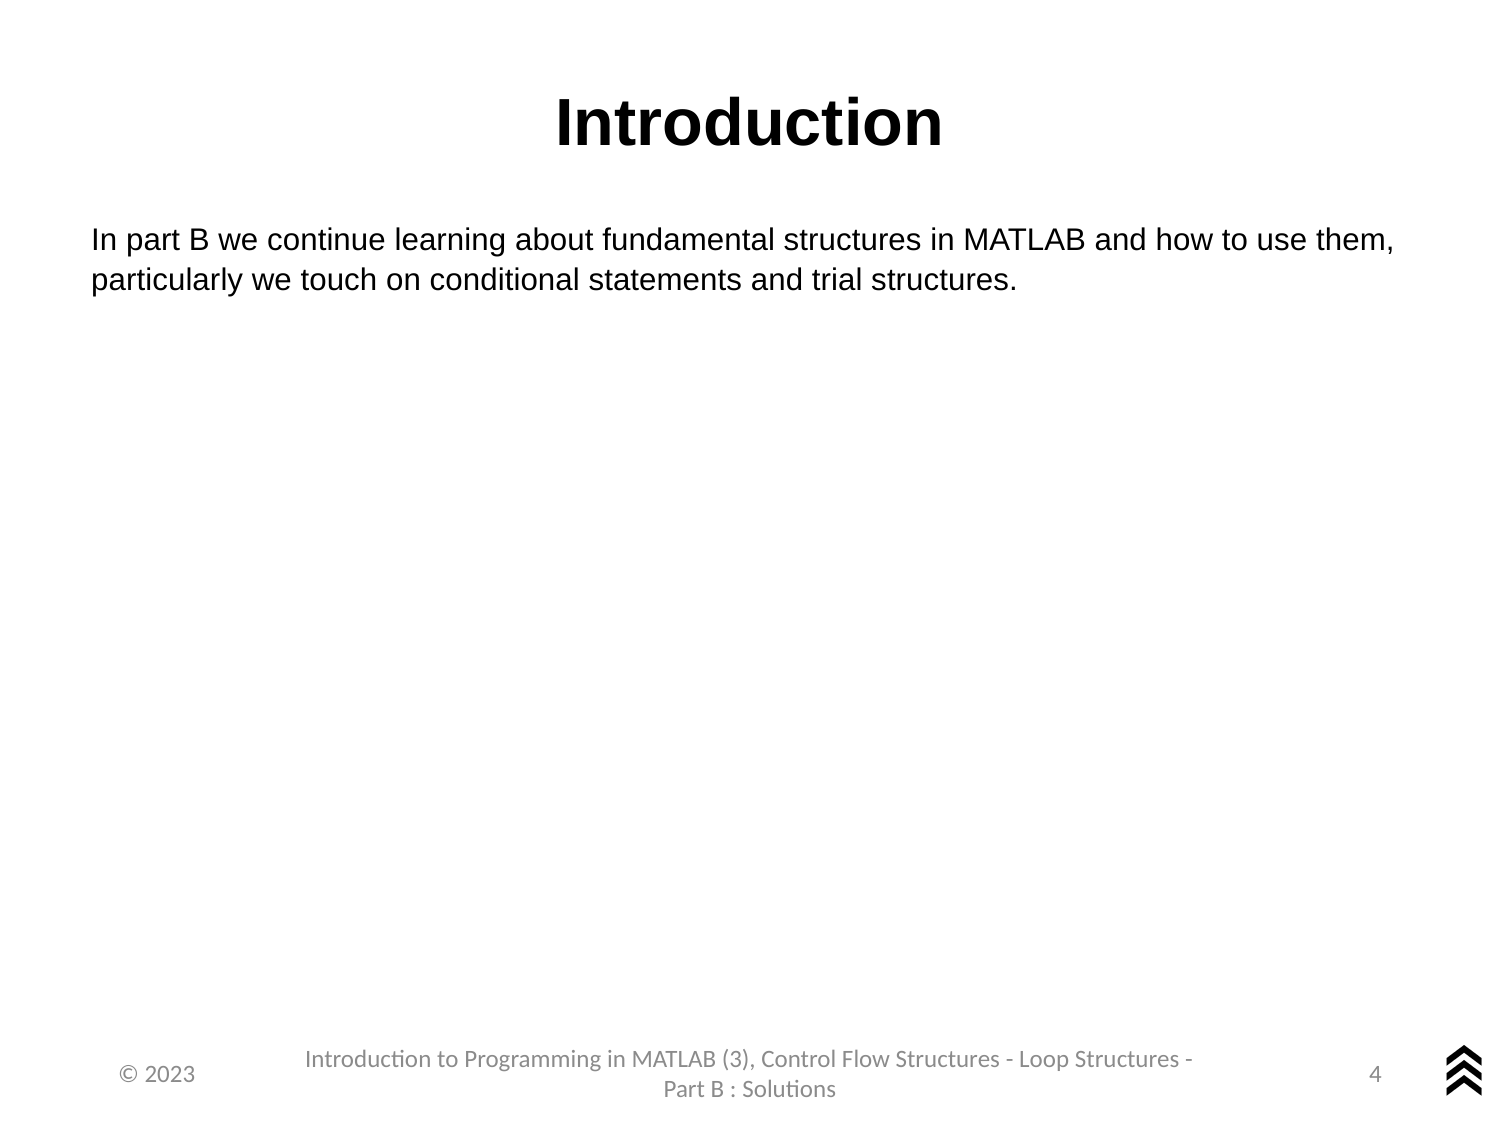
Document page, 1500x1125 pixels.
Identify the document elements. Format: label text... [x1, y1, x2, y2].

list In part B we continue learning about fundamental structures in MATLAB and how to use them, particularly we touch on conditional statements and trial structures. [76, 209, 1427, 1048]
picture [1434, 1040, 1494, 1100]
slide_number © 2023 [103, 1042, 279, 1103]
slide_number 4 [1059, 1042, 1397, 1103]
title Introduction [103, 59, 1397, 188]
footer Introduction to Programming in MATLAB (3), Control Flow Structures - Loop Structures - Part B : Solutions [279, 1042, 1059, 1103]
